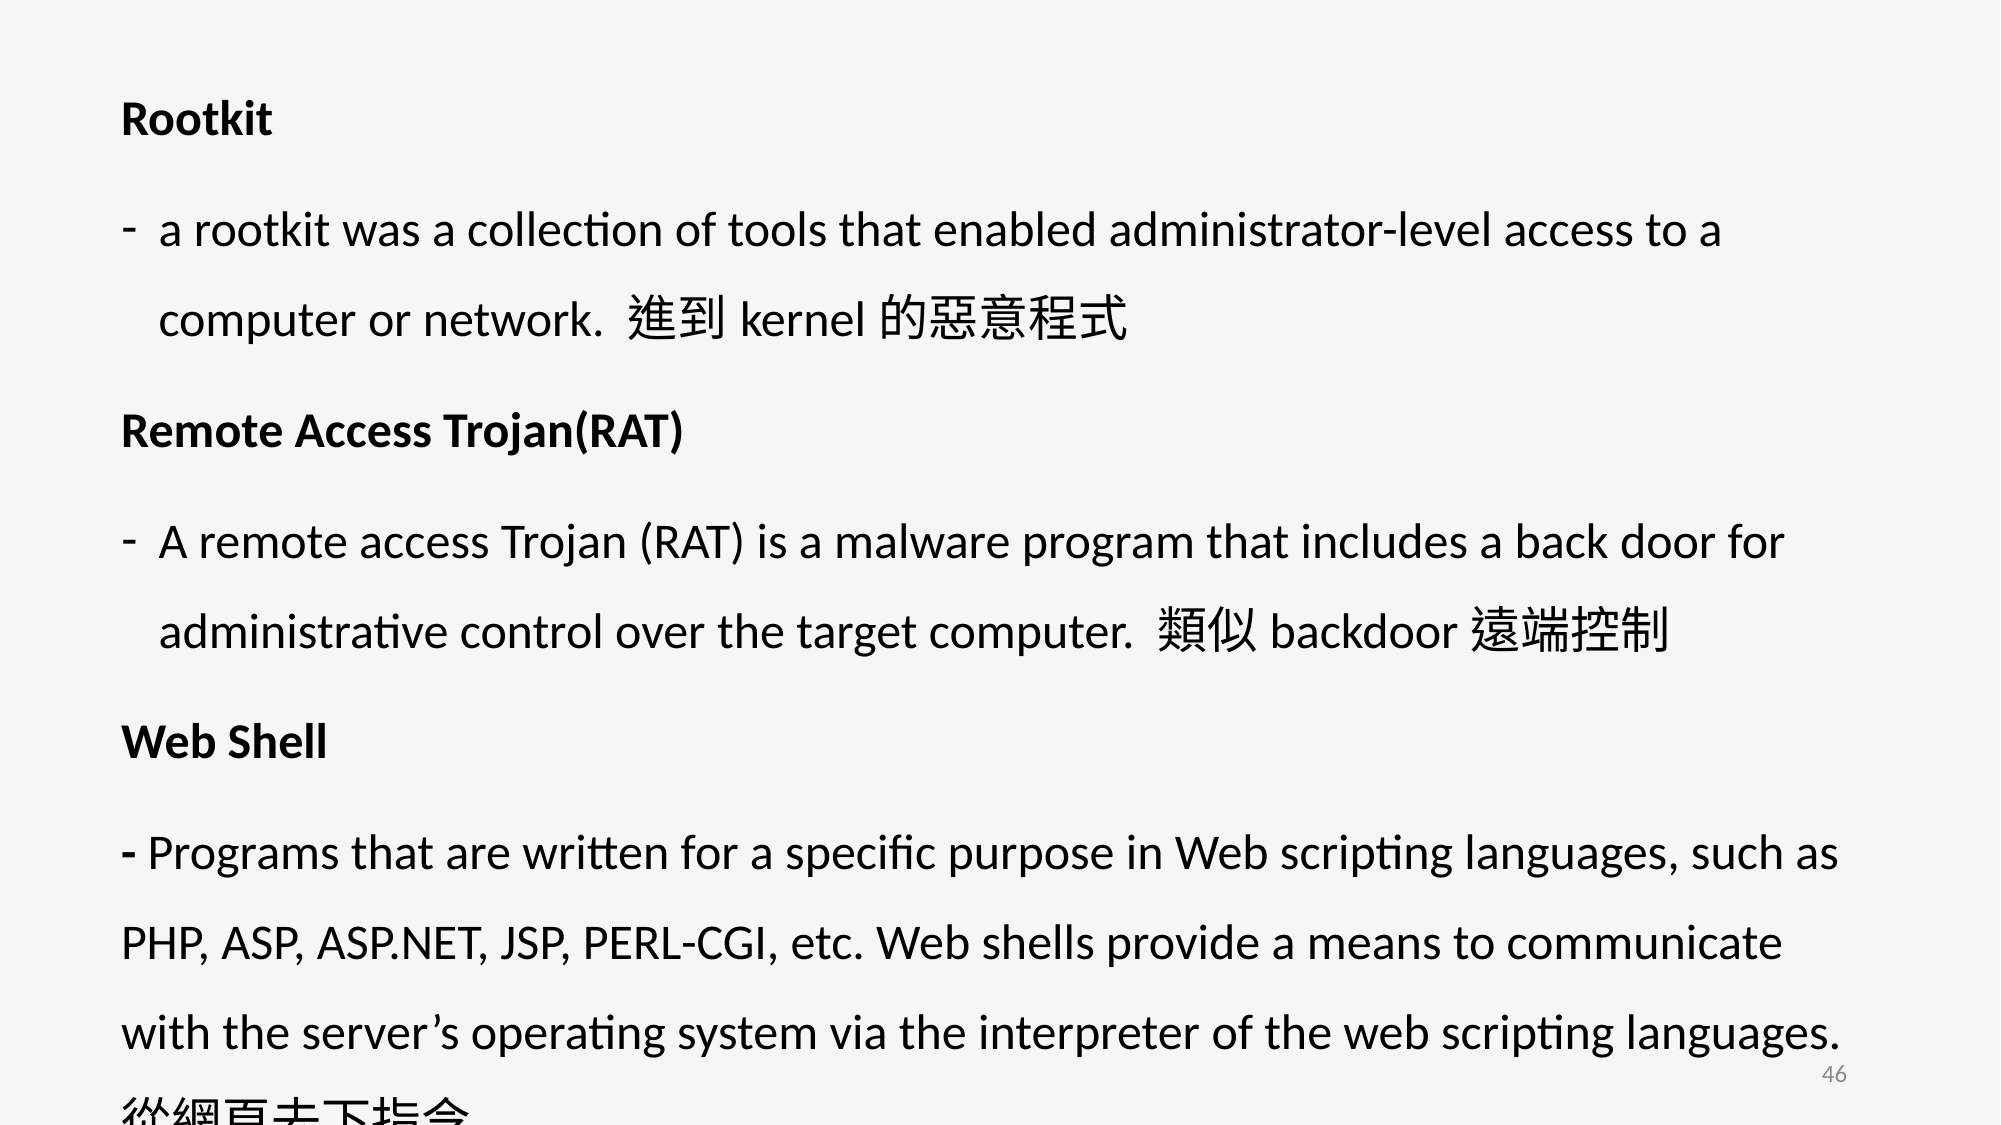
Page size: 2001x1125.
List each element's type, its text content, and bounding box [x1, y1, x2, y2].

slide_number 46 [1412, 1042, 1863, 1103]
list Rootkit a rootkit was a collection of tools that enabled administrator-level access to a computer or network. 進到kernel的惡意程式 Remote Access Trojan(RAT) A remote access Trojan (RAT) is a malware program that includes a back door for administrative control over the target computer. 類似backdoor遠端控制 Web Shell - Programs that are written for a specific purpose in Web scripting languages, such as PHP, ASP, ASP.NET, JSP, PERL-CGI, etc. Web shells provide a means to communicate with the server’s operating system via the interpreter of the web scripting languages. 從網頁去下指令 [105, 48, 1895, 1050]
